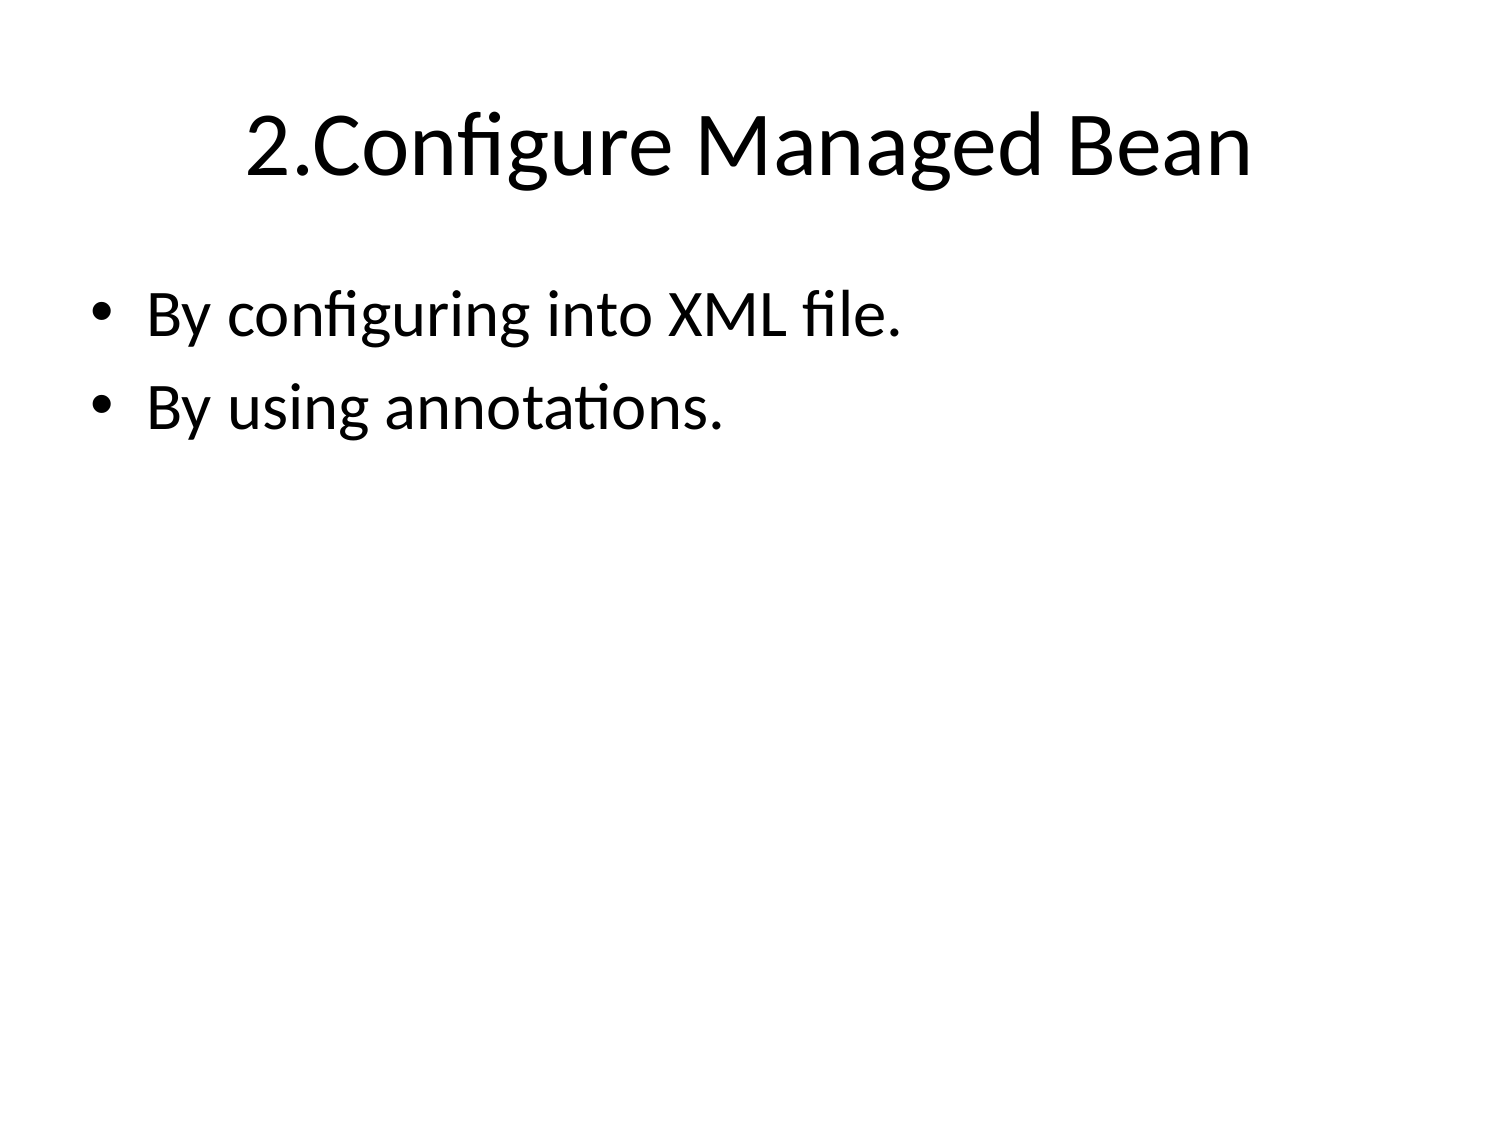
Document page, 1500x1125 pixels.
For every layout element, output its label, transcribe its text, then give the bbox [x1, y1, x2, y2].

title 2.Configure Managed Bean [75, 45, 1425, 233]
list By configuring into XML file. By using annotations. [75, 262, 1425, 1005]
